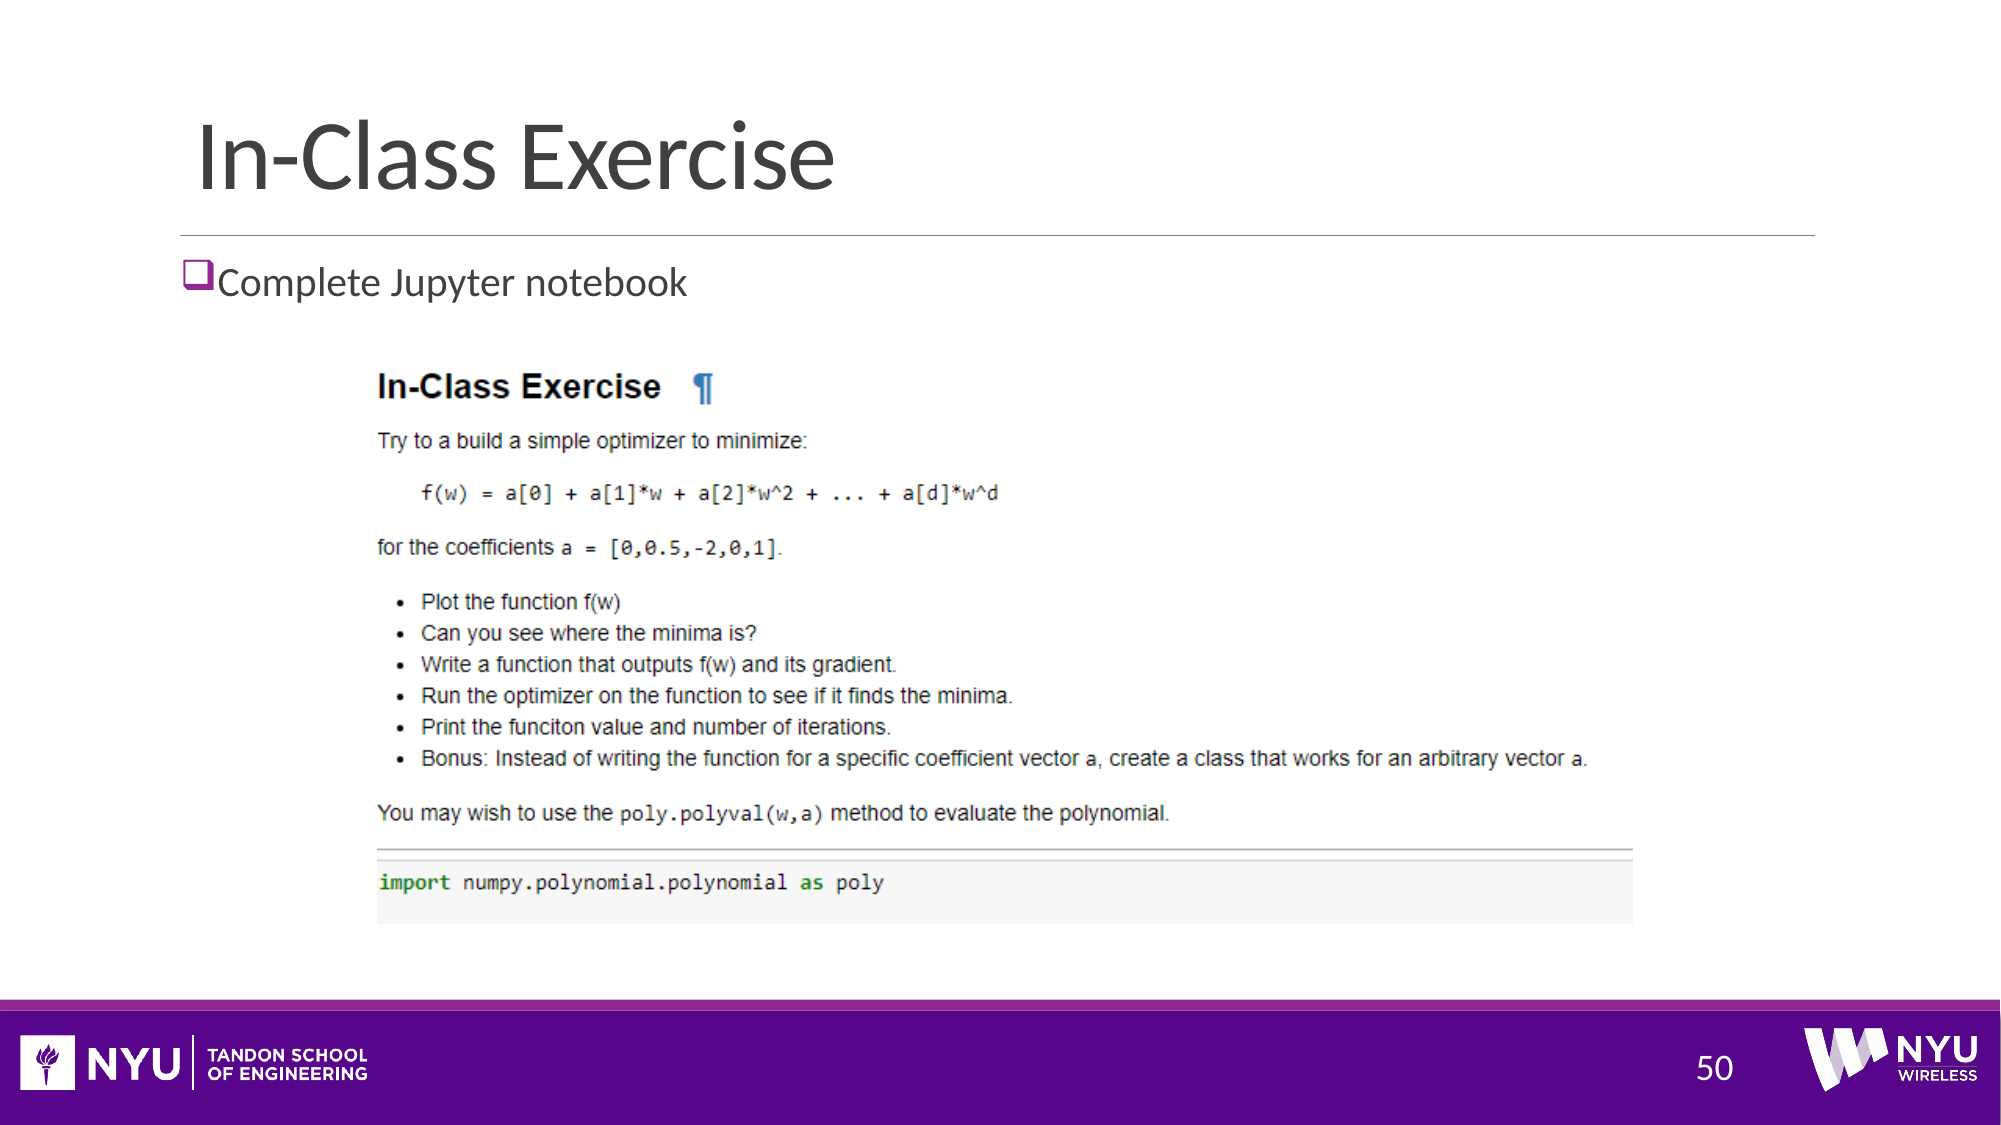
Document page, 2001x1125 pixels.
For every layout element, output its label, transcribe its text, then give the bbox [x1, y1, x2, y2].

title In-Class Exercise [180, 47, 1830, 218]
list Complete Jupyter notebook [180, 252, 1830, 963]
slide_number 50 [1533, 1035, 1749, 1096]
picture [377, 361, 1633, 925]
